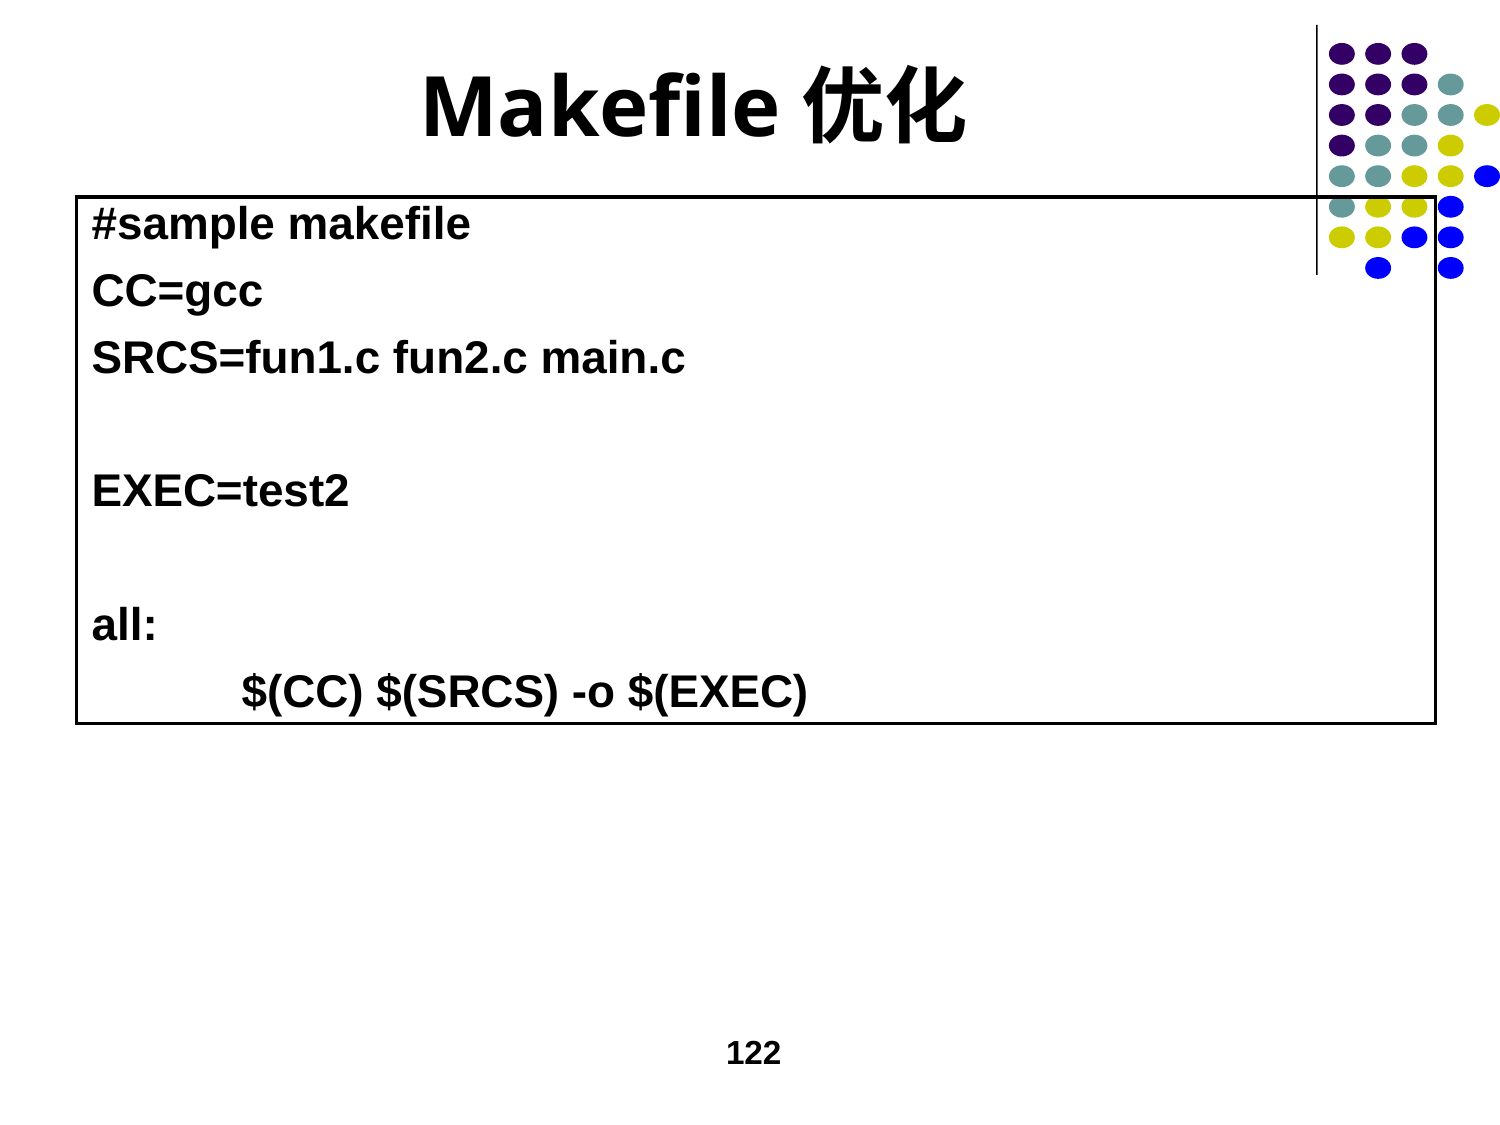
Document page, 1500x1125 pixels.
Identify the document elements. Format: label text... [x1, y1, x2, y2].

slide_number 122 [578, 1023, 930, 1099]
text_box #sample makefile CC=gcc SRCS=fun1.c fun2.c main.c EXEC=test2 all: $(CC) $(SRCS) -o $(EXEC) [76, 196, 1436, 724]
title Makefile优化 [74, 19, 1313, 162]
